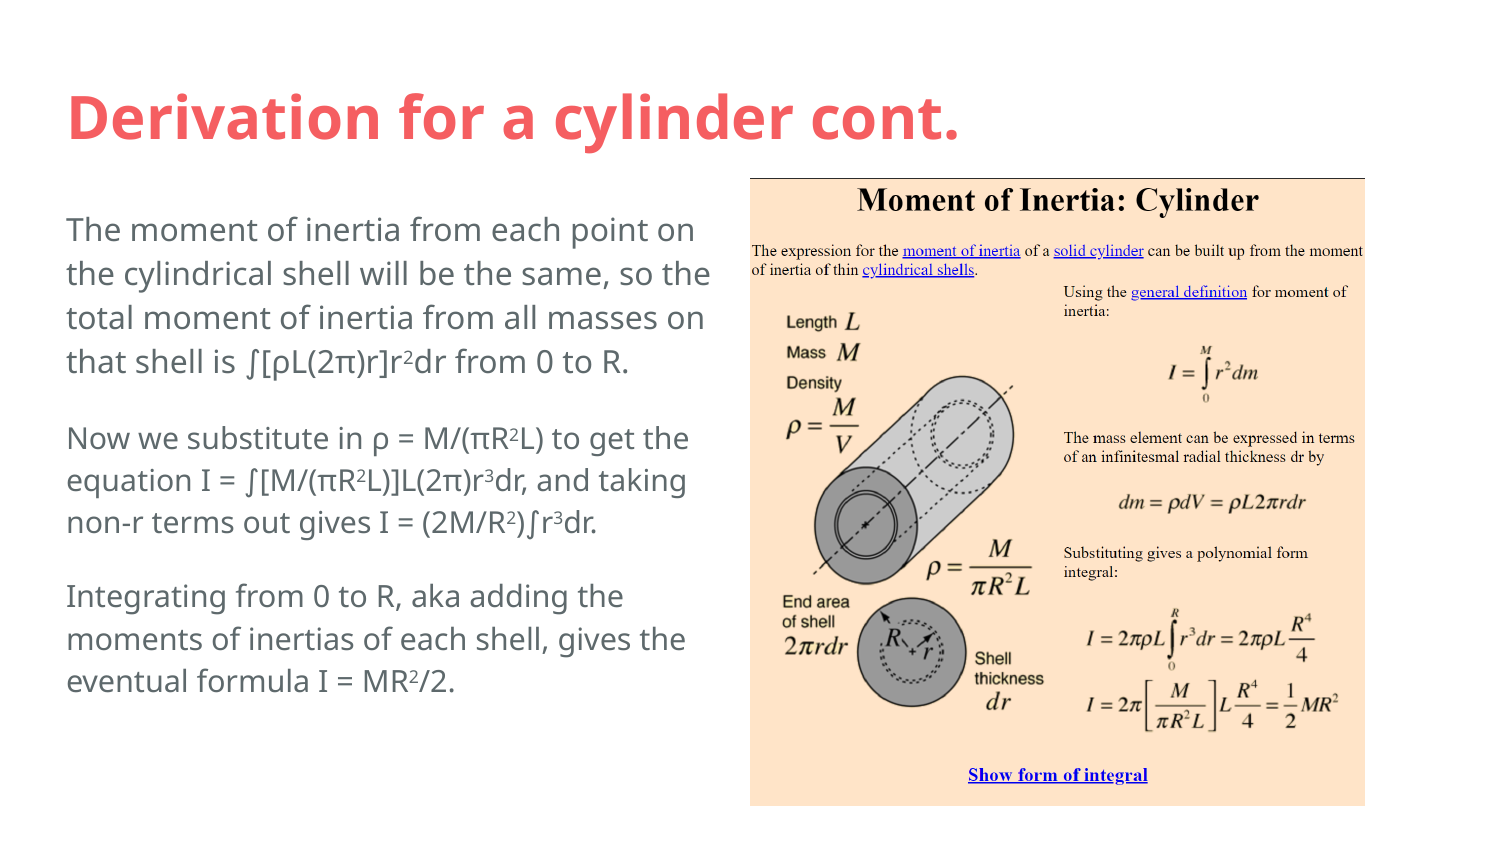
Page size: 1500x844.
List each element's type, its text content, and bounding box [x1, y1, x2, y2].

list Now we substitute in ρ = M/(πR2L) to get the equation I = ∫[M/(πR2L)]L(2π)r3dr, and taking non-r terms out gives I = (2M/R2)∫r3dr. [51, 399, 735, 556]
title Derivation for a cylinder cont. [51, 64, 1449, 167]
list Integrating from 0 to R, aka adding the moments of inertias of each shell, gives the eventual formula I = MR2/2. [51, 556, 735, 715]
list The moment of inertia from each point on the cylindrical shell will be the same, so the total moment of inertia from all masses on that shell is ∫[ρL(2π)r]r2dr from 0 to R. [51, 189, 735, 399]
picture [749, 178, 1365, 806]
